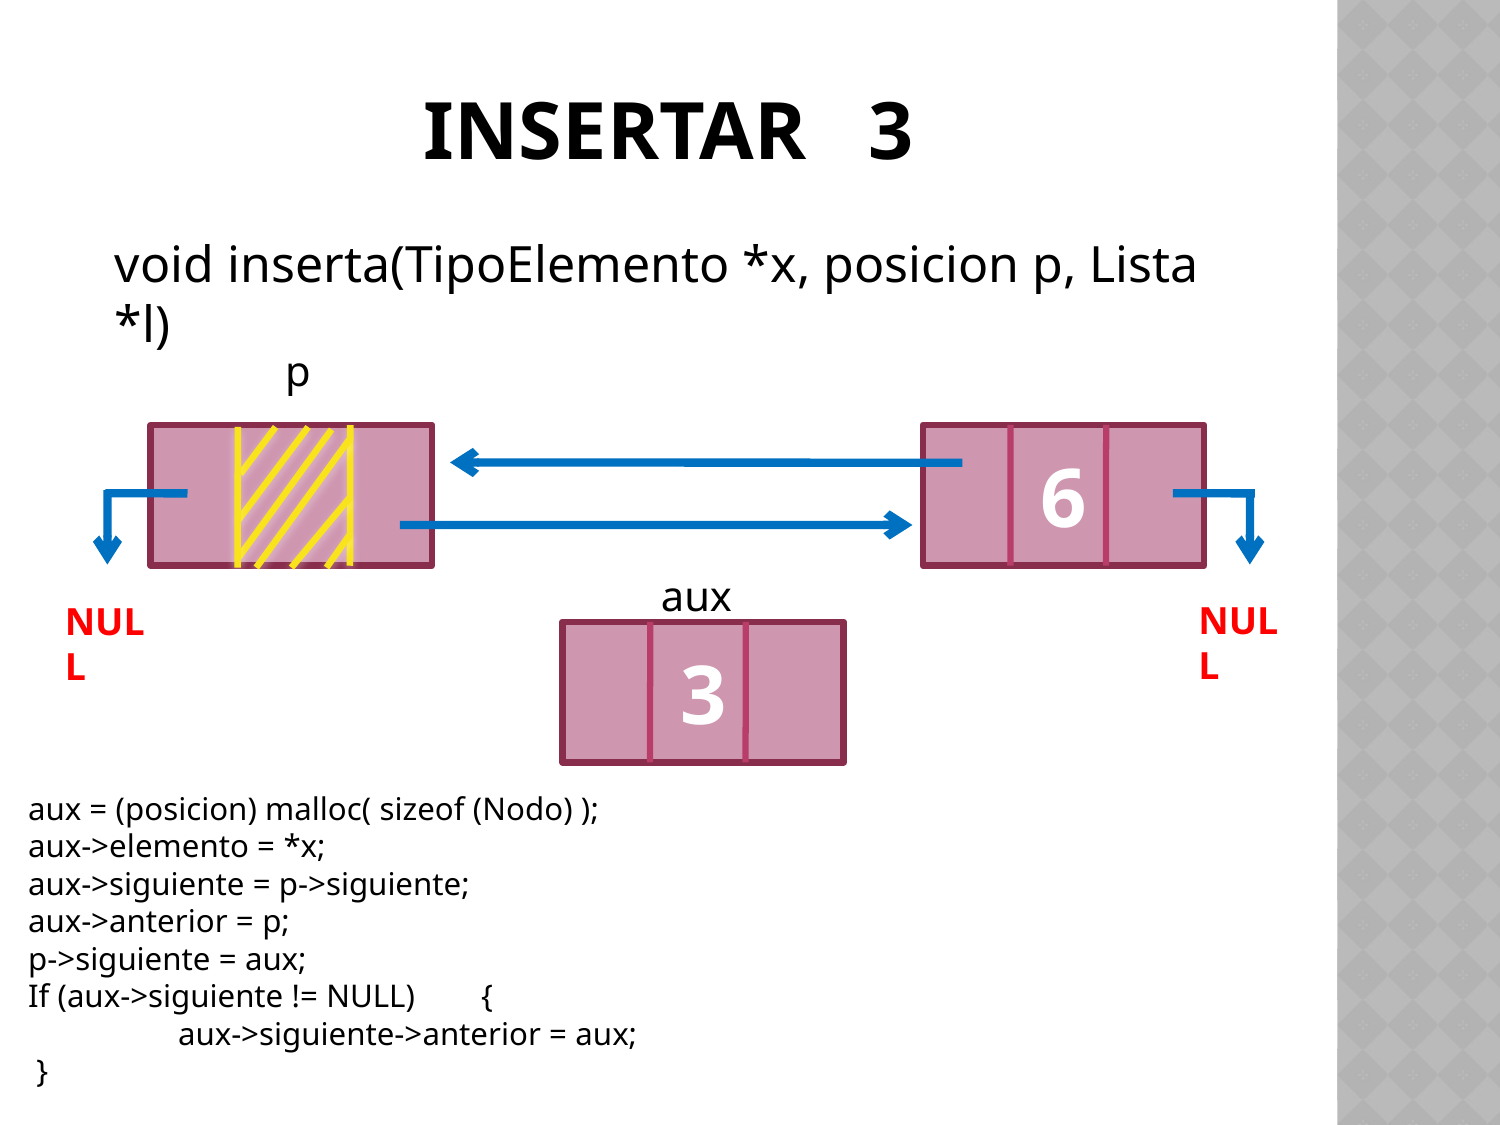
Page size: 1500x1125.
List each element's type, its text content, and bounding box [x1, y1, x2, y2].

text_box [562, 621, 845, 763]
text_box void inserta(TipoElemento *x, posicion p, Lista *l) [99, 224, 1263, 360]
title INSERTAR 3 [75, 50, 1263, 175]
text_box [1172, 489, 1313, 651]
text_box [922, 464, 964, 473]
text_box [150, 424, 433, 569]
text_box p [270, 337, 326, 403]
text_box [922, 424, 1205, 567]
text_box aux = (posicion) malloc( sizeof (Nodo) ); aux->elemento = *x; aux->siguiente = p->siguiente; aux->anterior = p; p->siguiente = aux; If (aux->siguiente != NULL) { aux->siguiente->anterior = aux; } [13, 781, 711, 1097]
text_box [49, 489, 188, 652]
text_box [400, 526, 433, 532]
text_box aux [646, 562, 747, 619]
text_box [922, 464, 960, 470]
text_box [397, 526, 433, 535]
